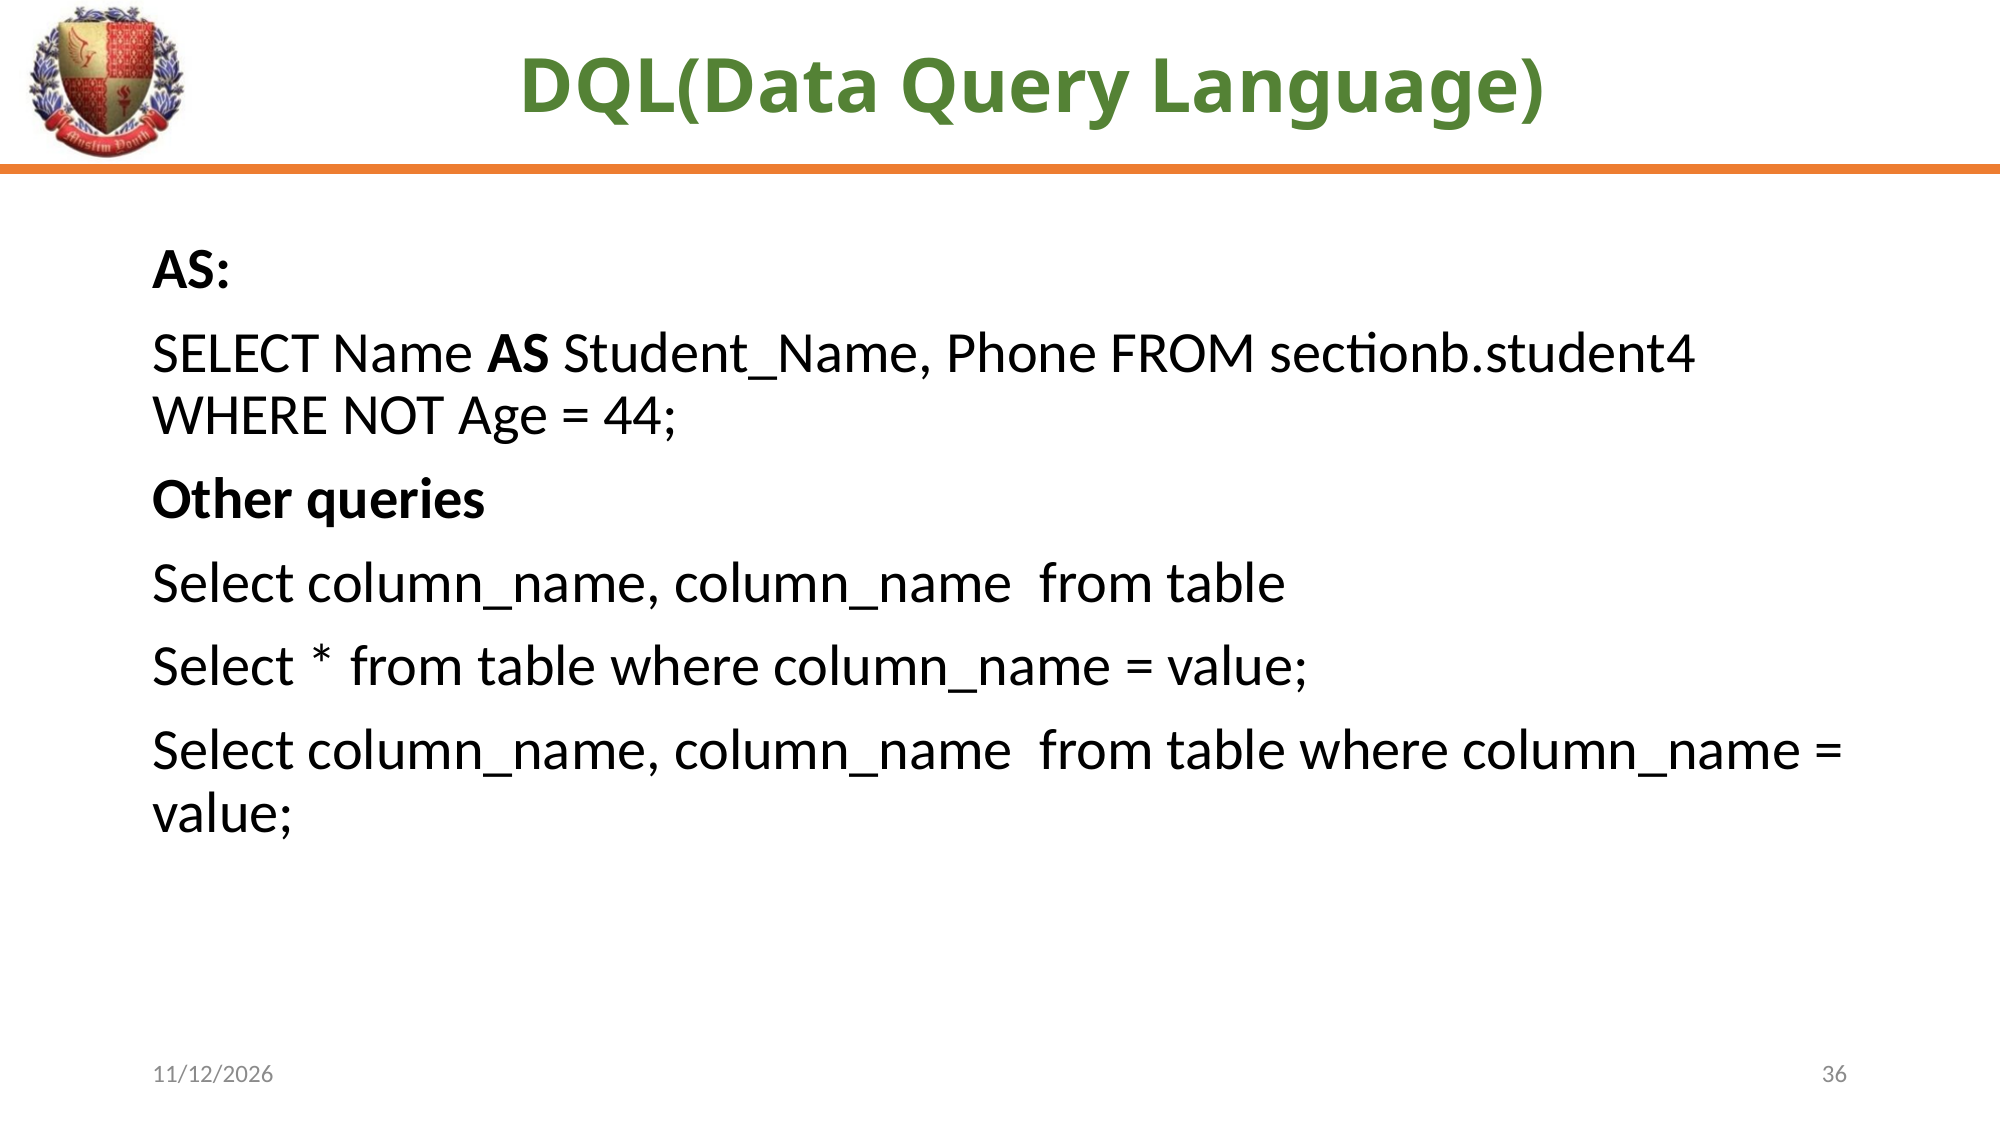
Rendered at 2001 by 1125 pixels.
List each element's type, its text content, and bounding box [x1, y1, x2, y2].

slide_number 36 [1412, 1042, 1863, 1103]
list AS: SELECT Name AS Student_Name, Phone FROM sectionb.student4 WHERE NOT Age = 44; Other queries Select column_name, column_name from table Select * from table where column_name = value; Select column_name, column_name from table where column_name = value; [137, 230, 1863, 983]
picture [19, 0, 192, 164]
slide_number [137, 1042, 588, 1103]
title DQL(Data Query Language) [170, 22, 1896, 155]
